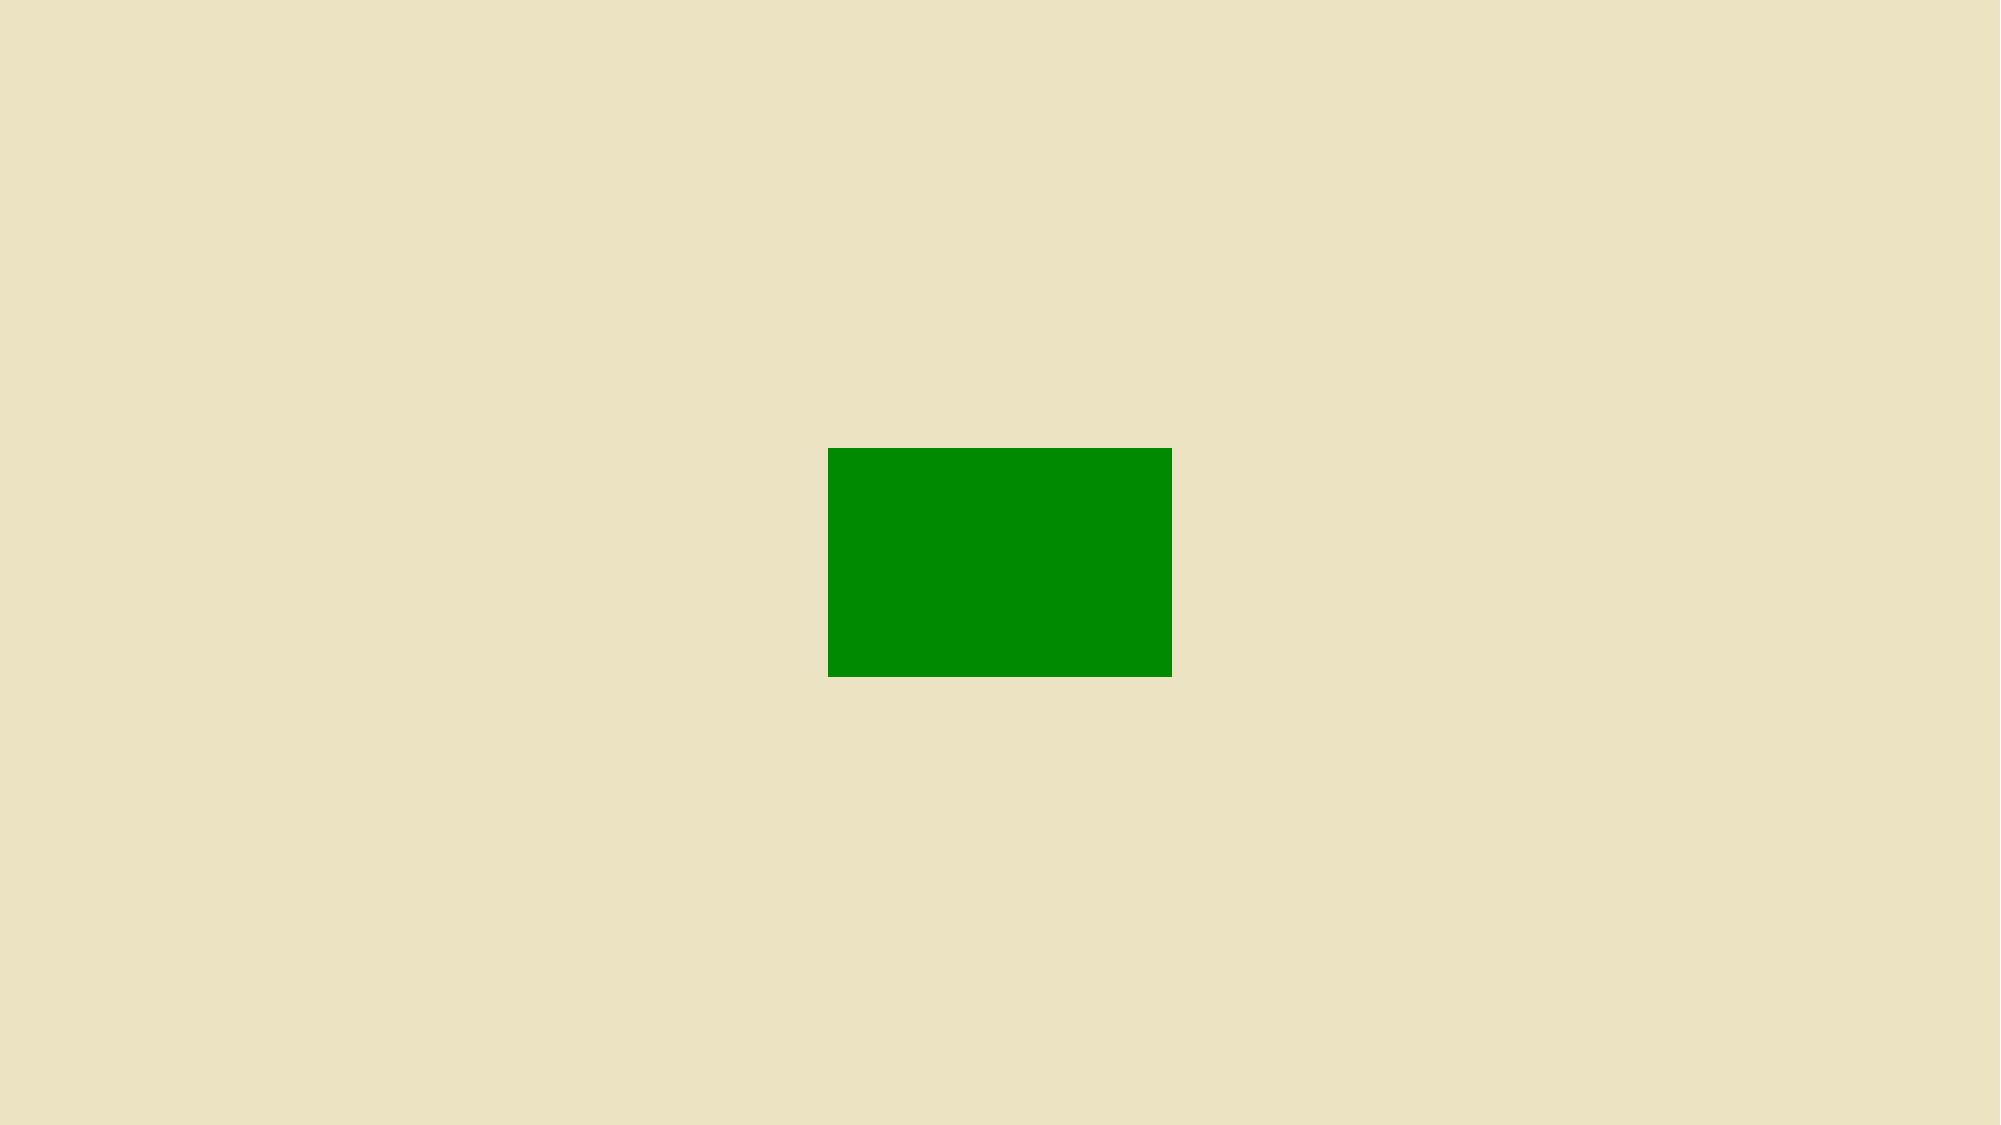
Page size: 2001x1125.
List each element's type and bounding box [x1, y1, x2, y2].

picture [827, 447, 1173, 678]
